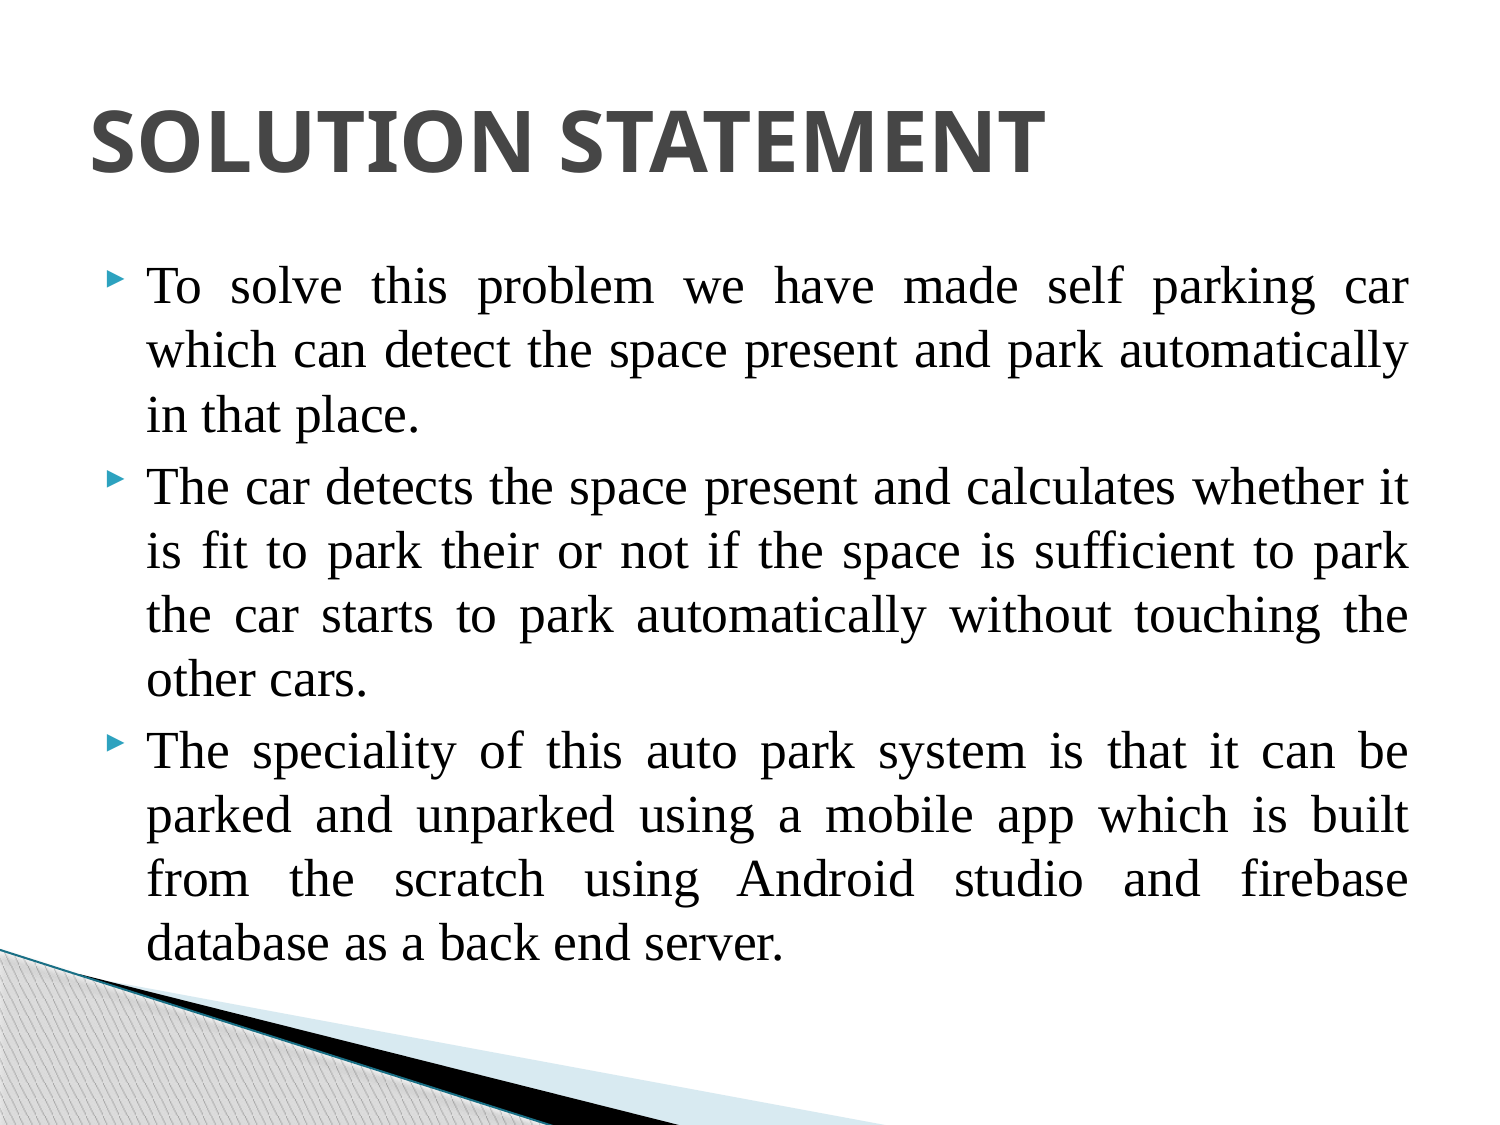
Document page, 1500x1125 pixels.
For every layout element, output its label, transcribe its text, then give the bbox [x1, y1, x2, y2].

title SOLUTION STATEMENT [75, 45, 1425, 233]
list To solve this problem we have made self parking car which can detect the space present and park automatically in that place. The car detects the space present and calculates whether it is fit to park their or not if the space is sufficient to park the car starts to park automatically without touching the other cars. The speciality of this auto park system is that it can be parked and unparked using a mobile app which is built from the scratch using Android studio and firebase database as a back end server. [75, 243, 1425, 986]
